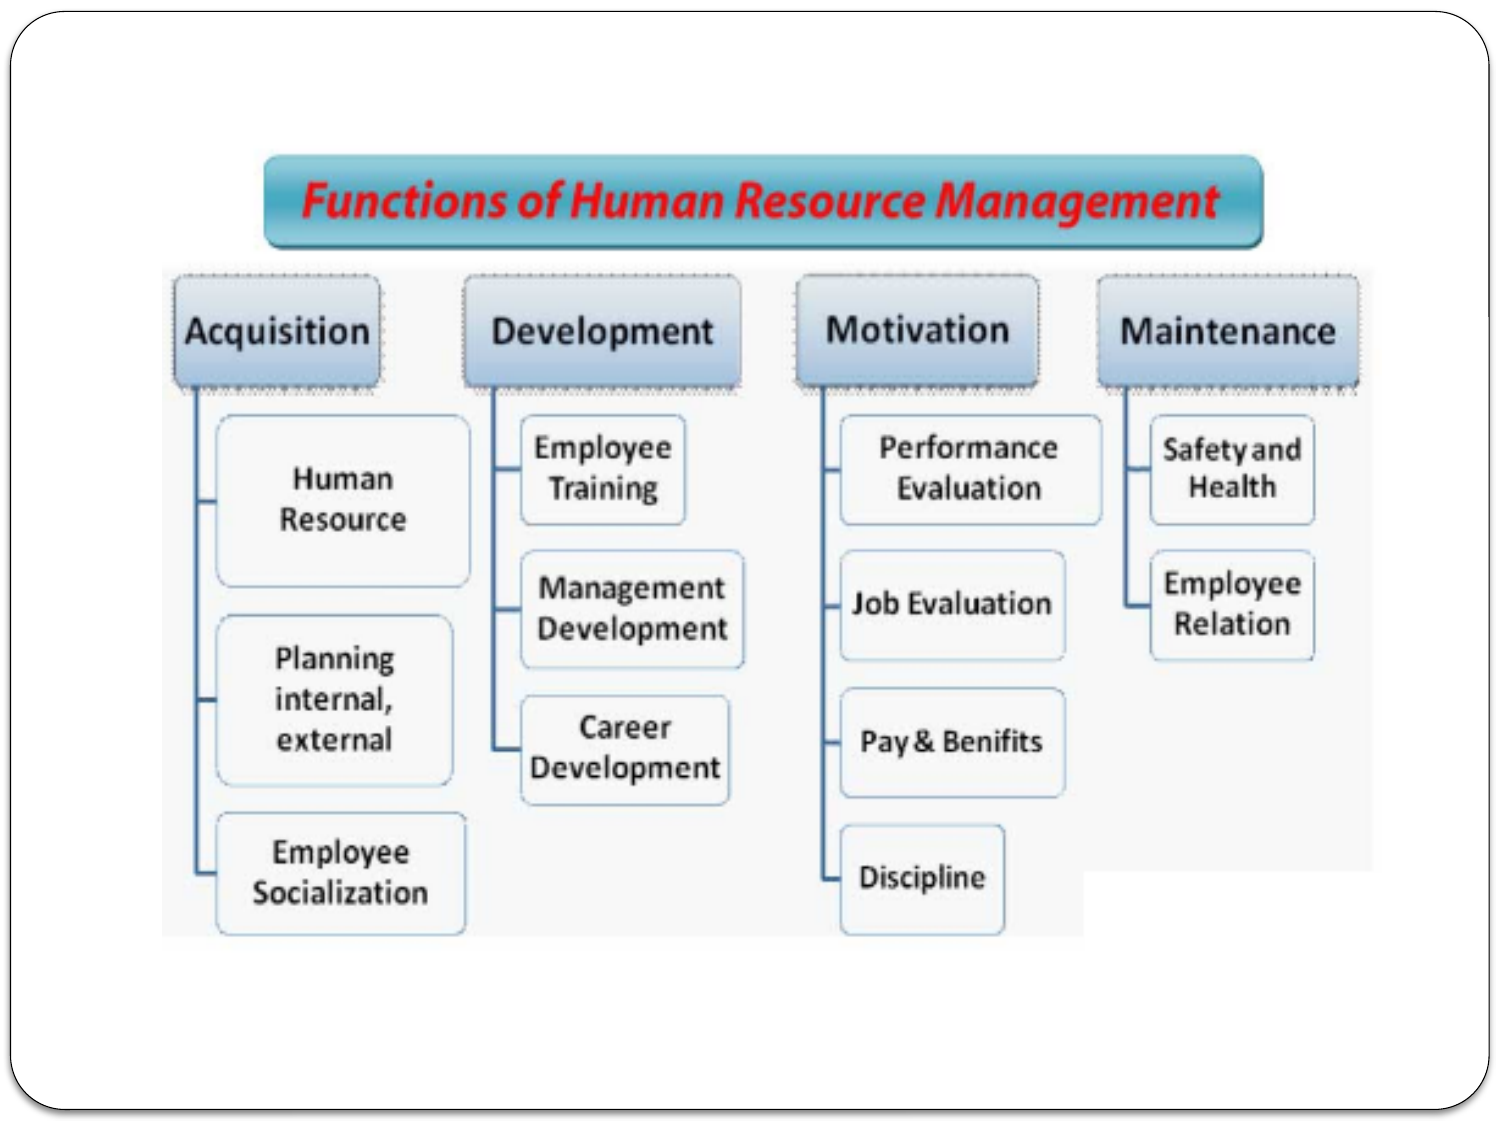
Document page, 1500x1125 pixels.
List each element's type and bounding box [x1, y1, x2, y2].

list [162, 124, 1382, 963]
